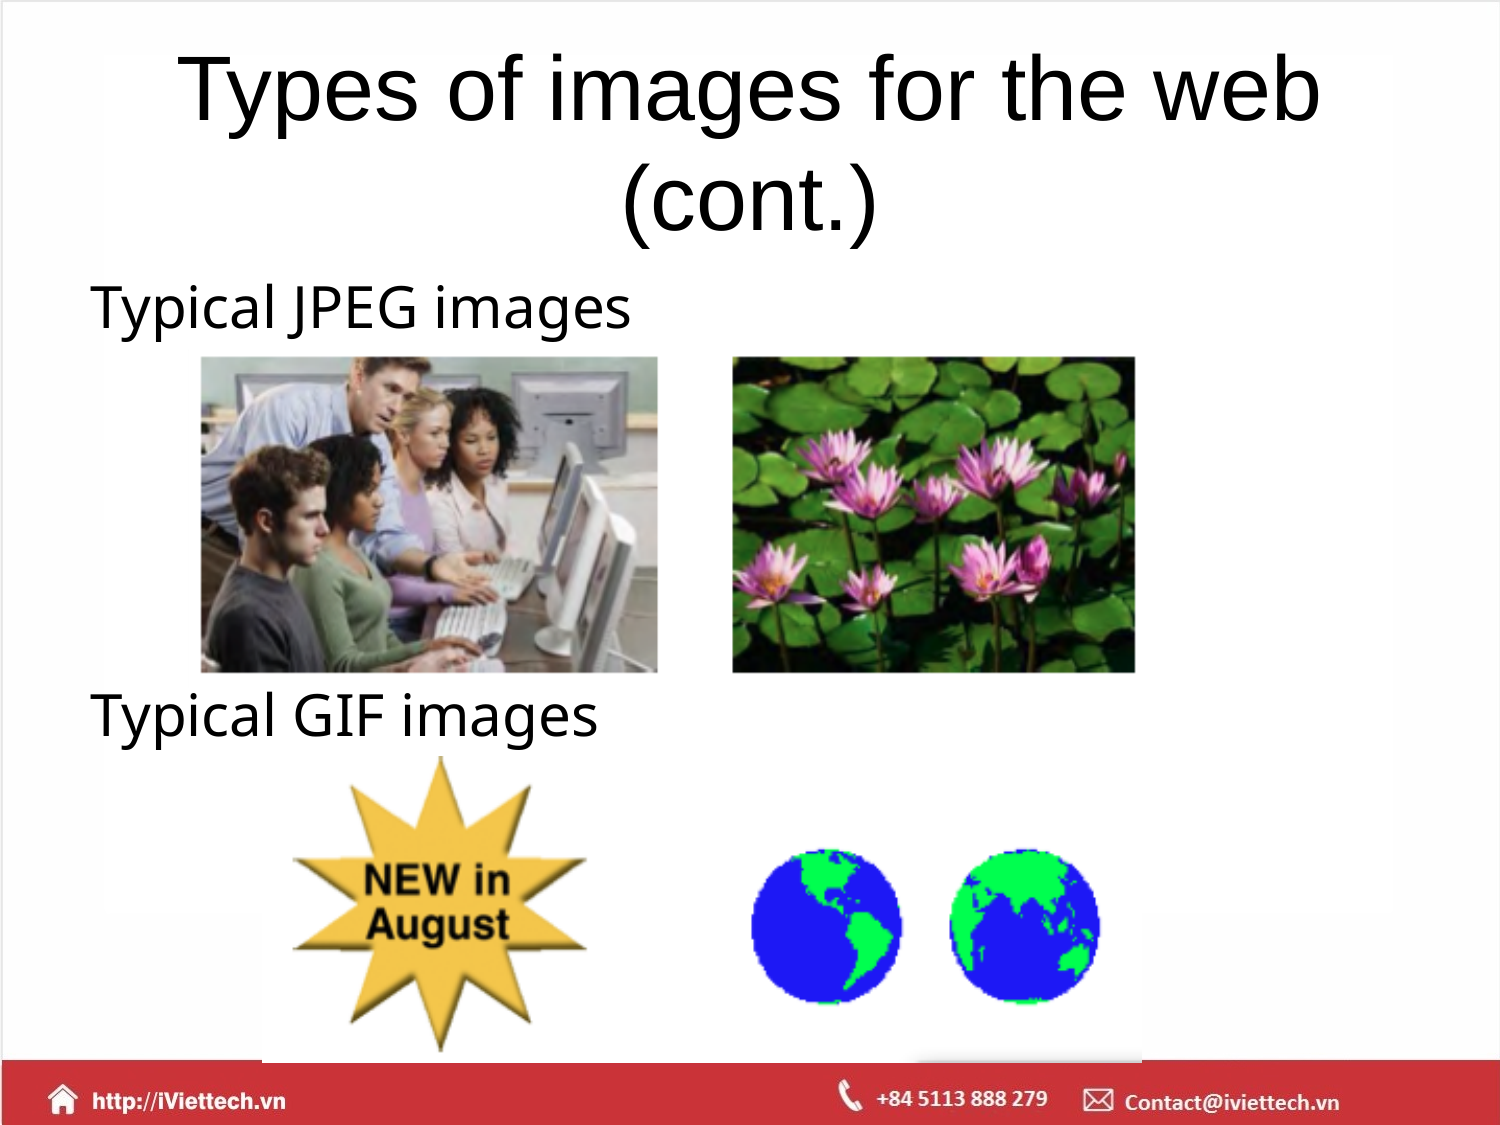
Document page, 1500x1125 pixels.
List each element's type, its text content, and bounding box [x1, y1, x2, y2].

list Typical JPEG images Typical GIF images [74, 262, 1426, 1006]
picture [0, 0, 1500, 1125]
title Types of images for the web (cont.) [74, 44, 1426, 233]
